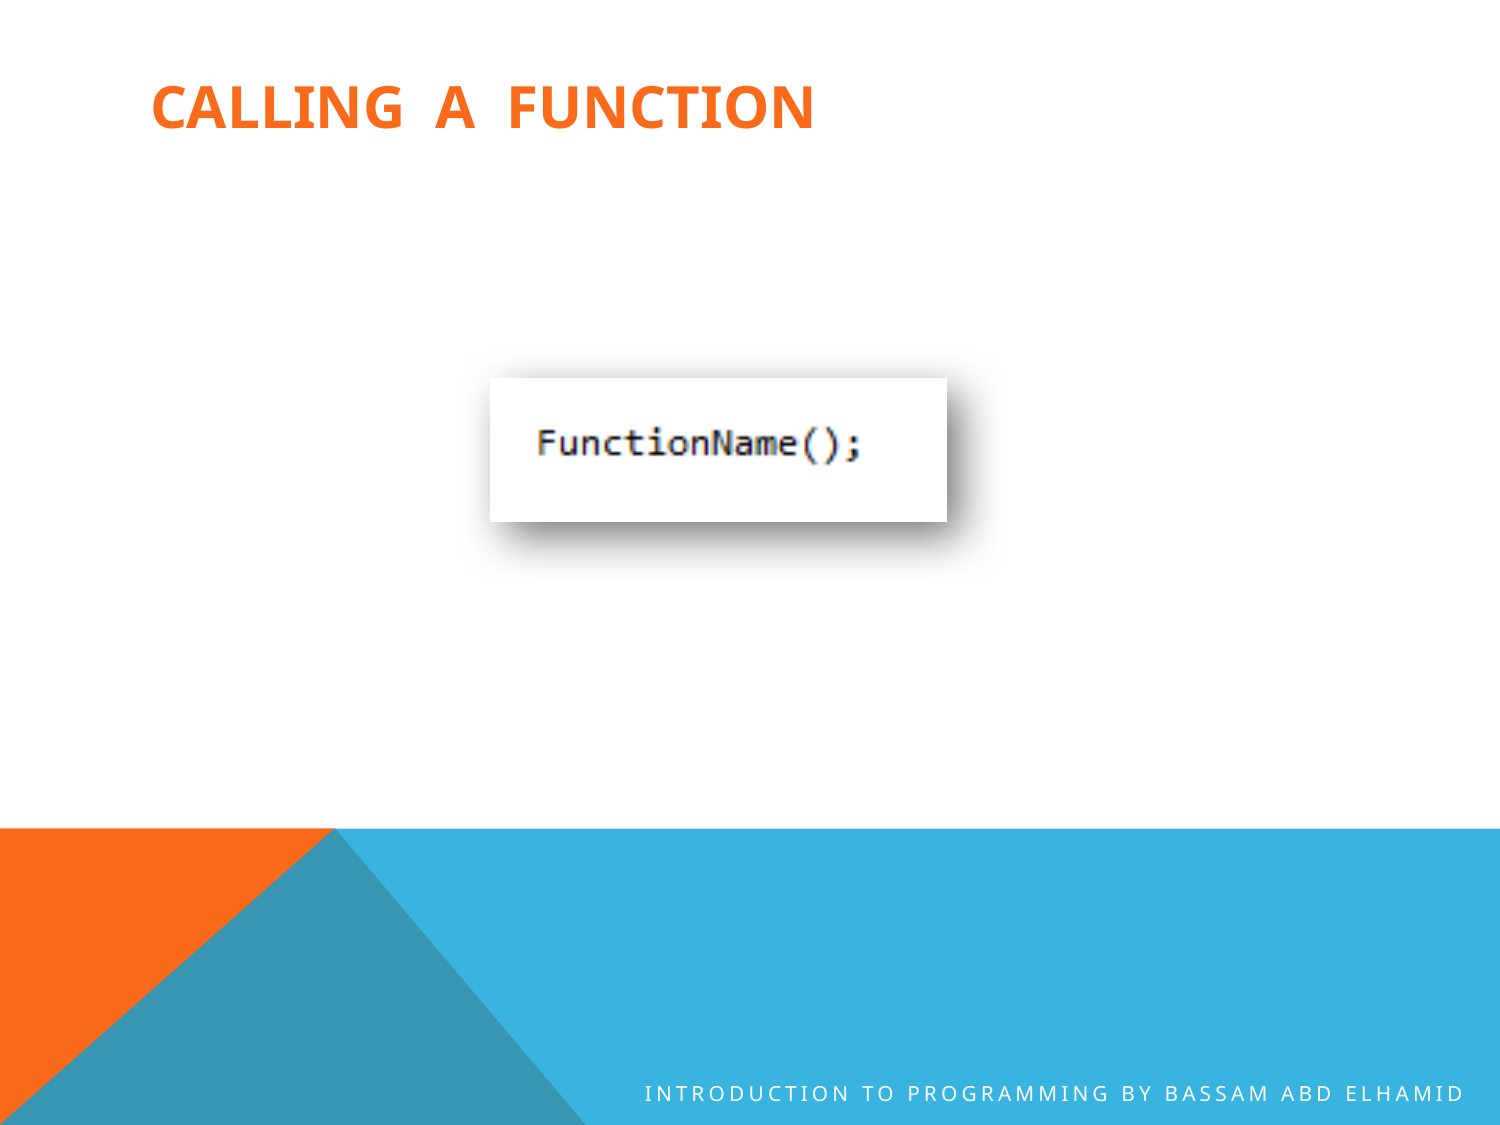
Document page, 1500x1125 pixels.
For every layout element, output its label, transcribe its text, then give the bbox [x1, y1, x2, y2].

title Calling a function [135, 60, 1369, 150]
footer Introduction to Programming By Bassam Abd Elhamid [608, 1068, 1479, 1120]
picture [489, 377, 947, 523]
